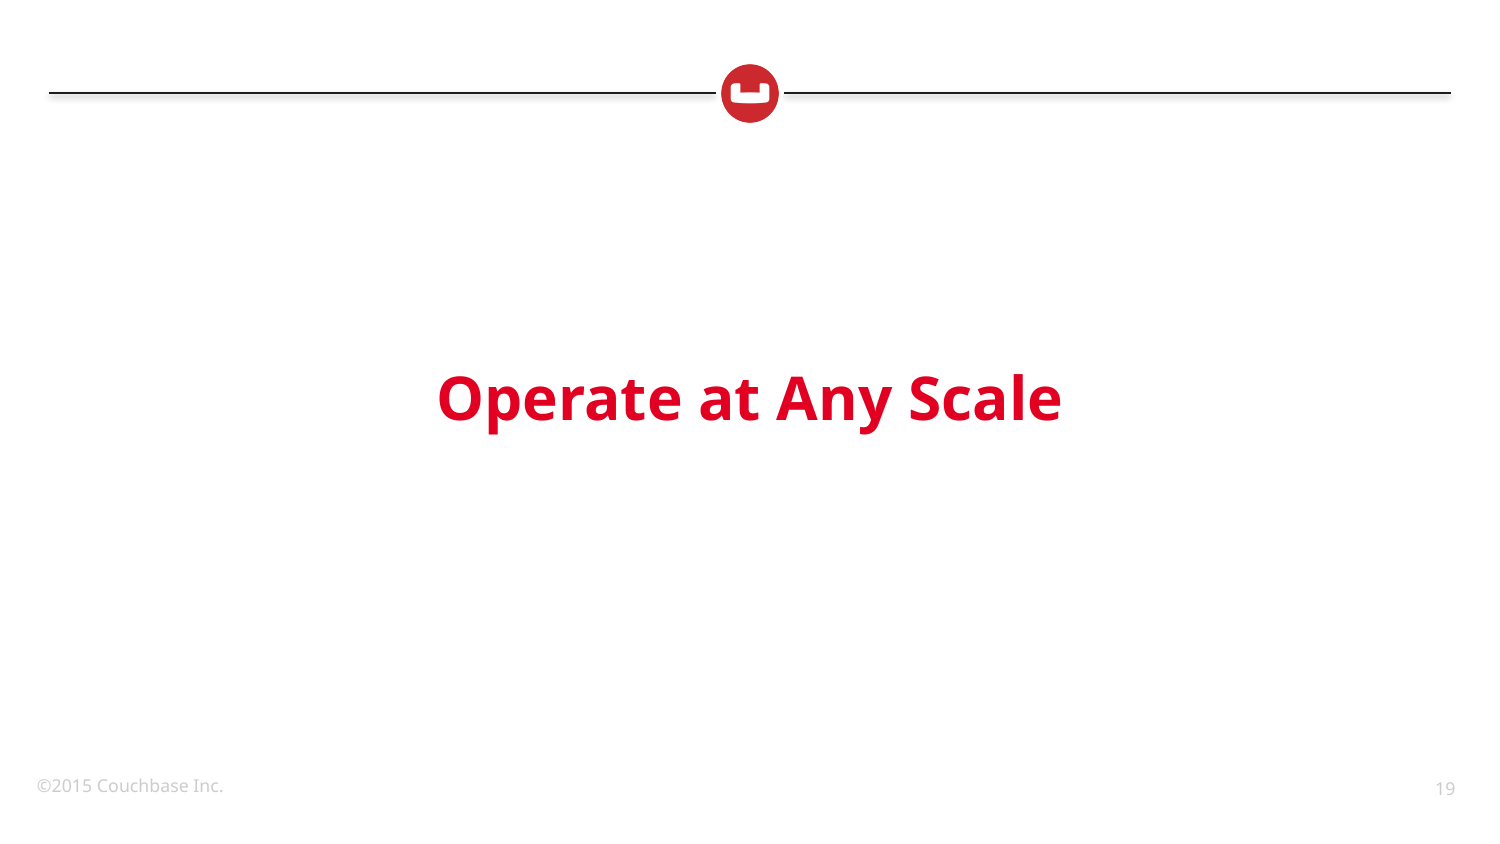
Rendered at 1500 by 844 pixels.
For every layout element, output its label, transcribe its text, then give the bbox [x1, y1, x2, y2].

title Operate at Any Scale [112, 306, 1388, 488]
picture [720, 63, 780, 124]
